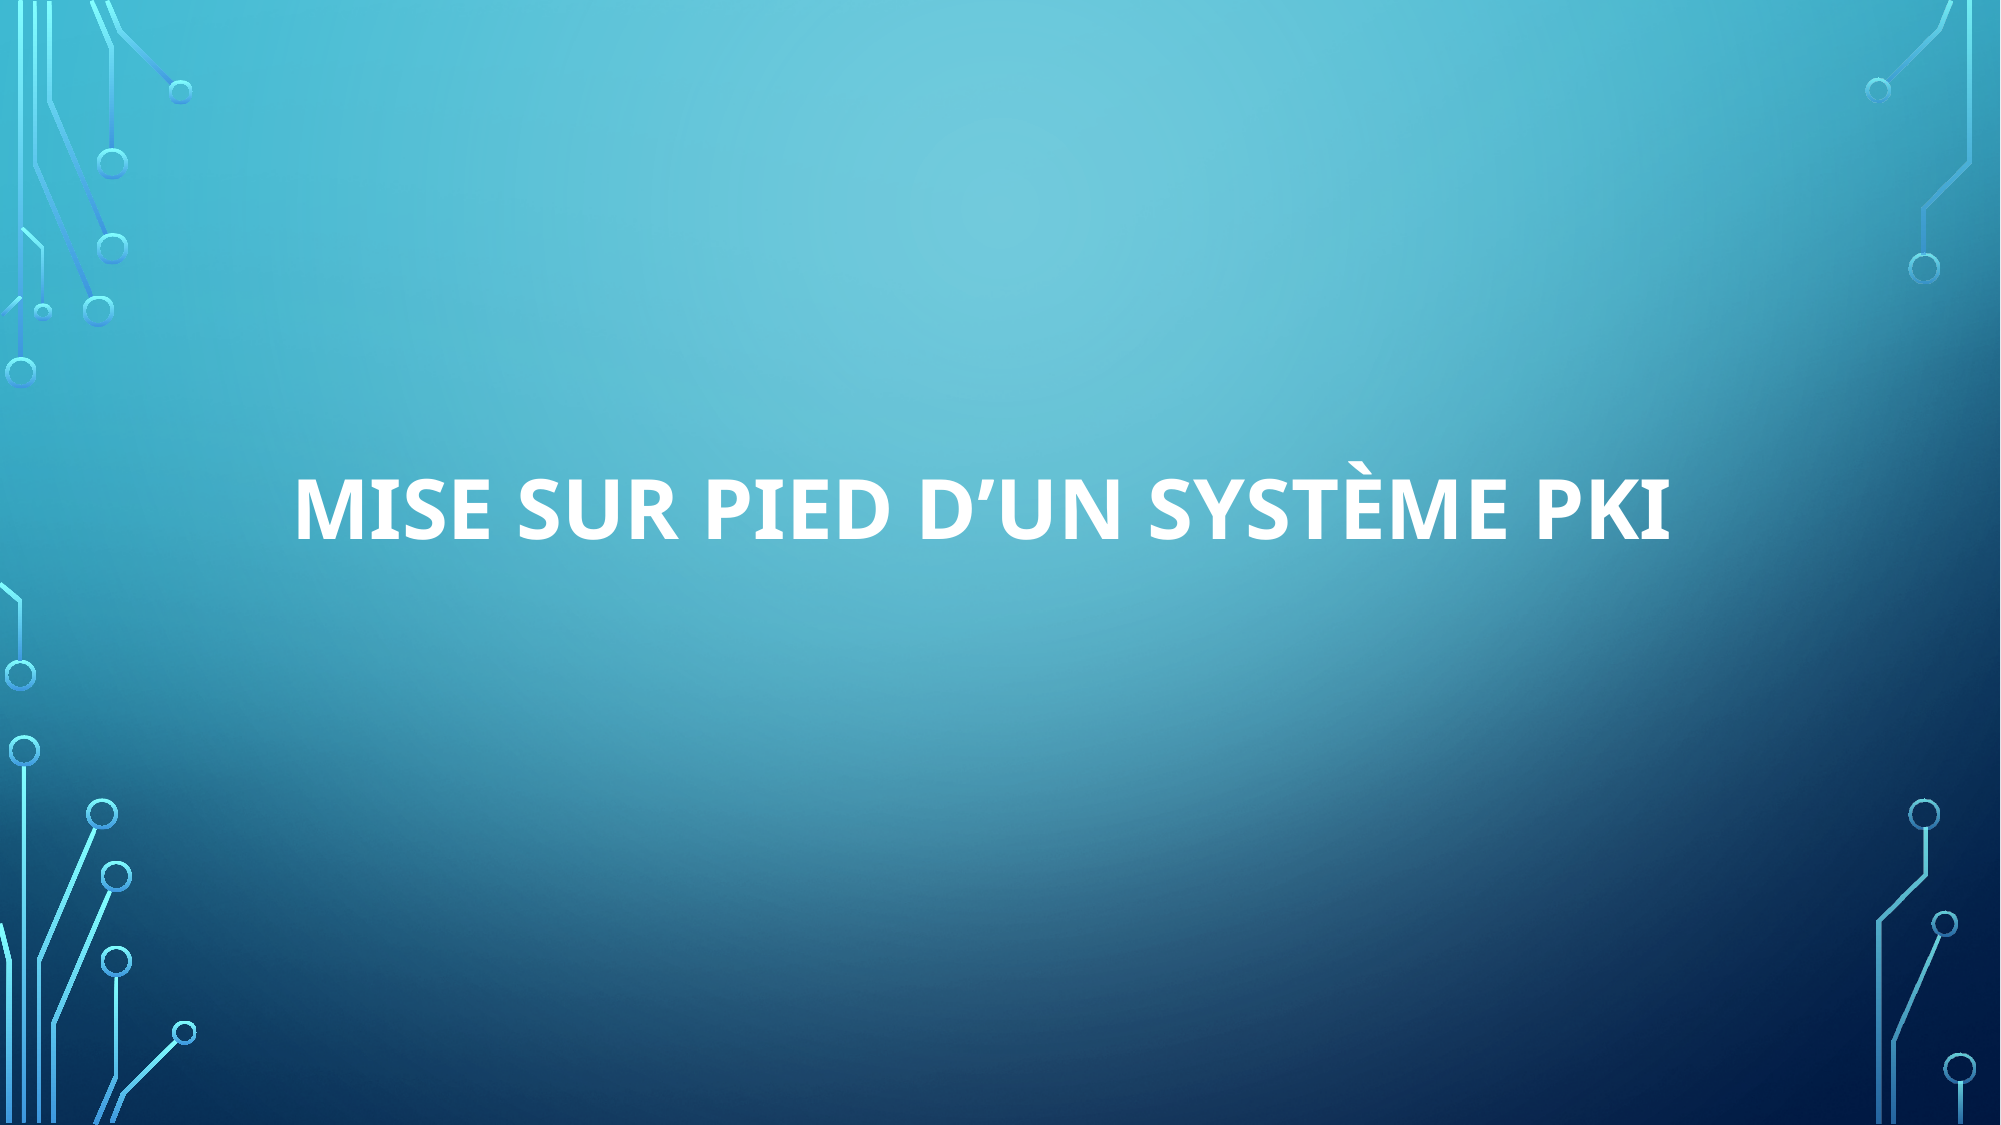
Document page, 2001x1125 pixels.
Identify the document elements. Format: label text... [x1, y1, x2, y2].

title Mise sur pied d’un système PKI [119, 403, 1845, 622]
